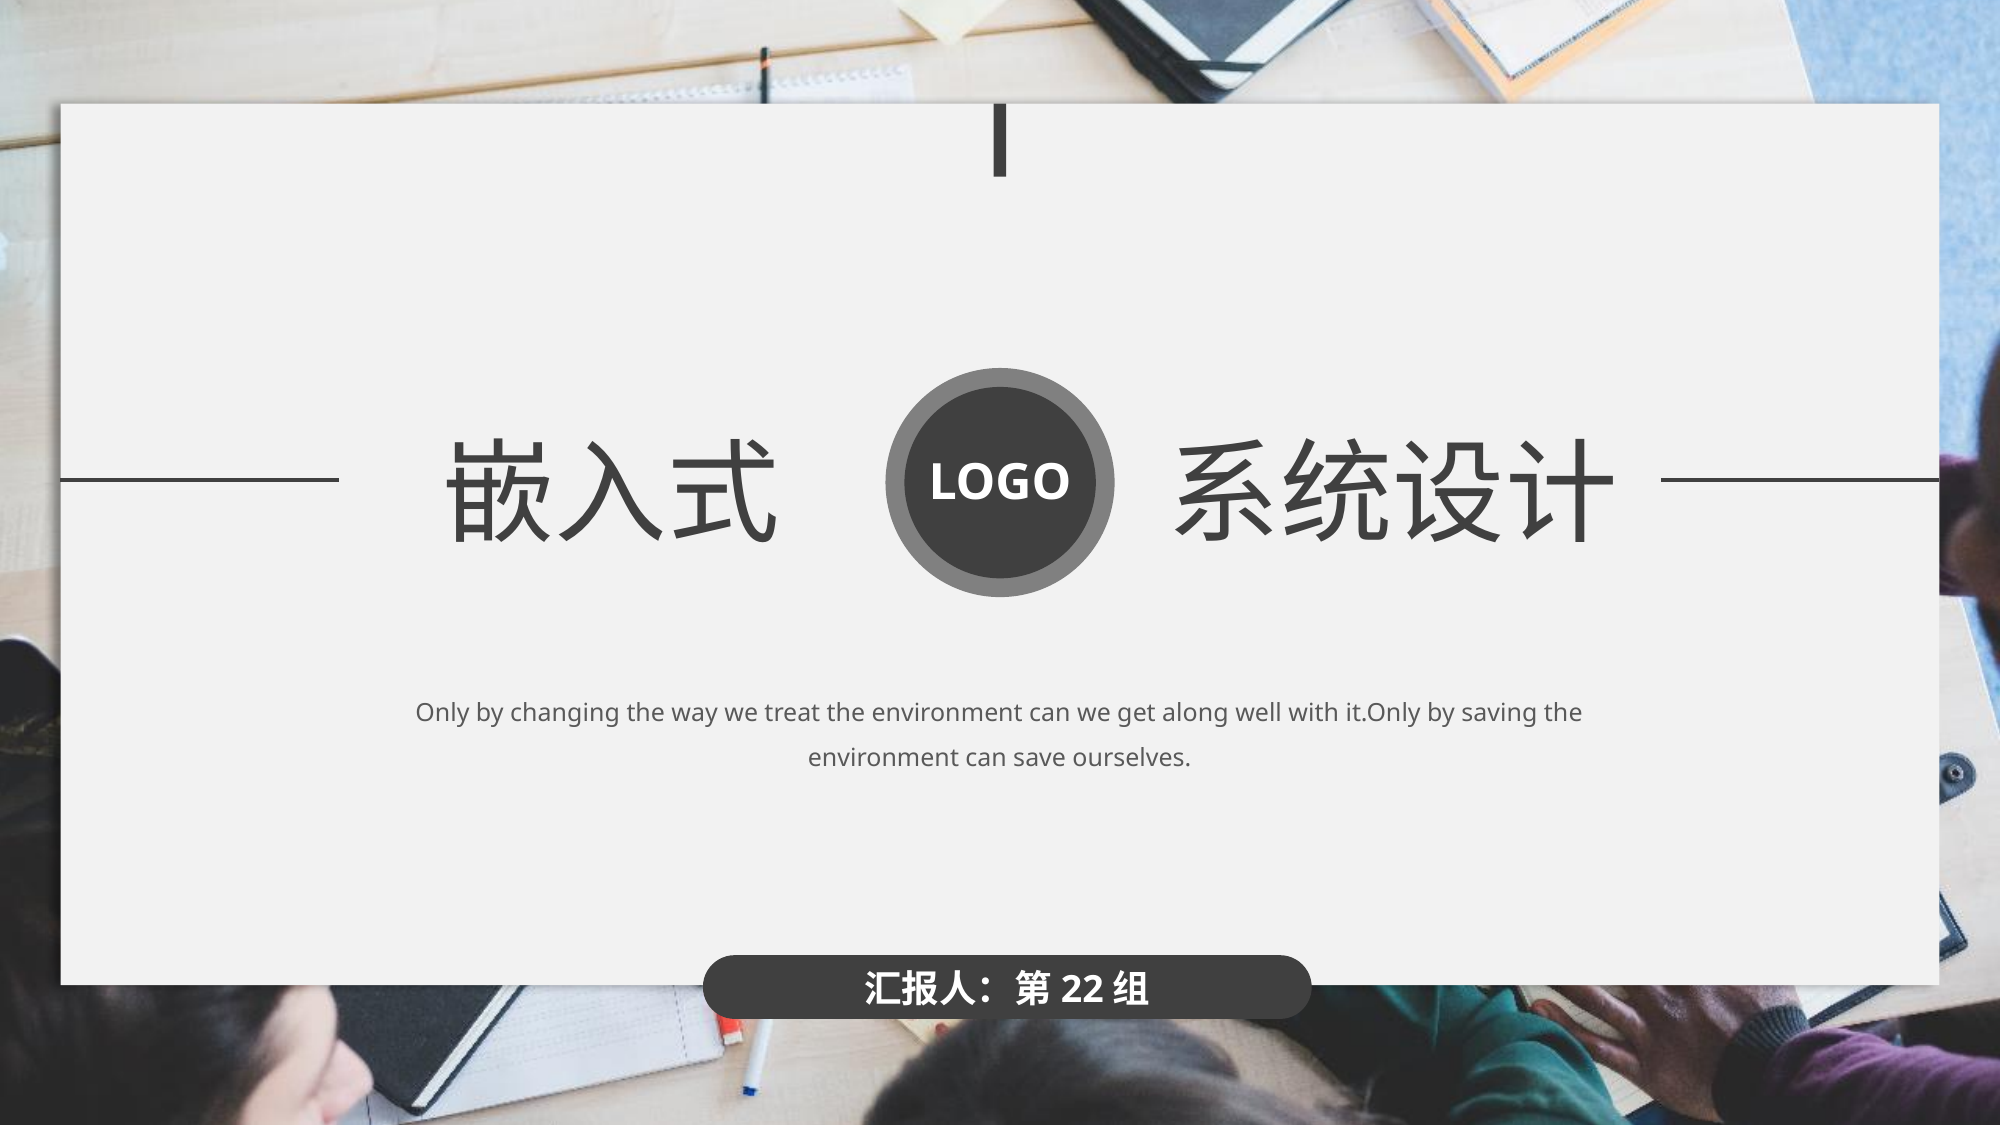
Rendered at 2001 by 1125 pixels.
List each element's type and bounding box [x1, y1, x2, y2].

text_box [885, 367, 1115, 598]
picture [0, 0, 2000, 1125]
